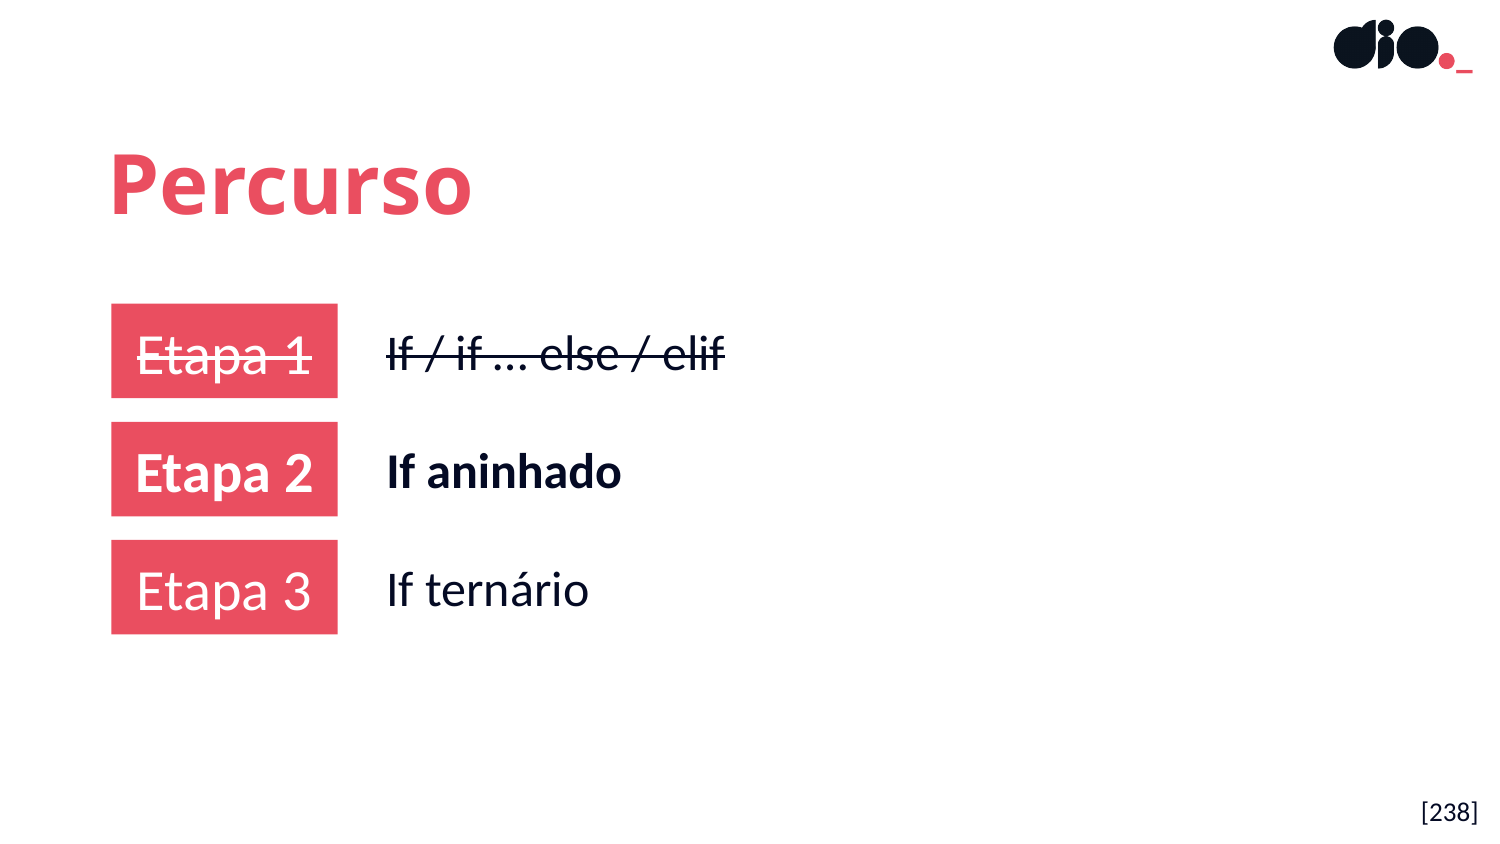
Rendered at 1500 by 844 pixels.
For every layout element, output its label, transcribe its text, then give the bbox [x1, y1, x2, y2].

picture [1333, 19, 1473, 74]
text_box Etapa 1 [111, 303, 338, 399]
text_box If / if … else / elif [371, 313, 1384, 389]
text_box Percurso [92, 104, 1309, 243]
text_box Etapa 2 [111, 421, 338, 517]
slide_number [238] [1403, 779, 1494, 844]
text_box Etapa 3 [111, 539, 338, 635]
text_box If aninhado [371, 431, 1384, 507]
text_box If ternário [371, 549, 1384, 626]
